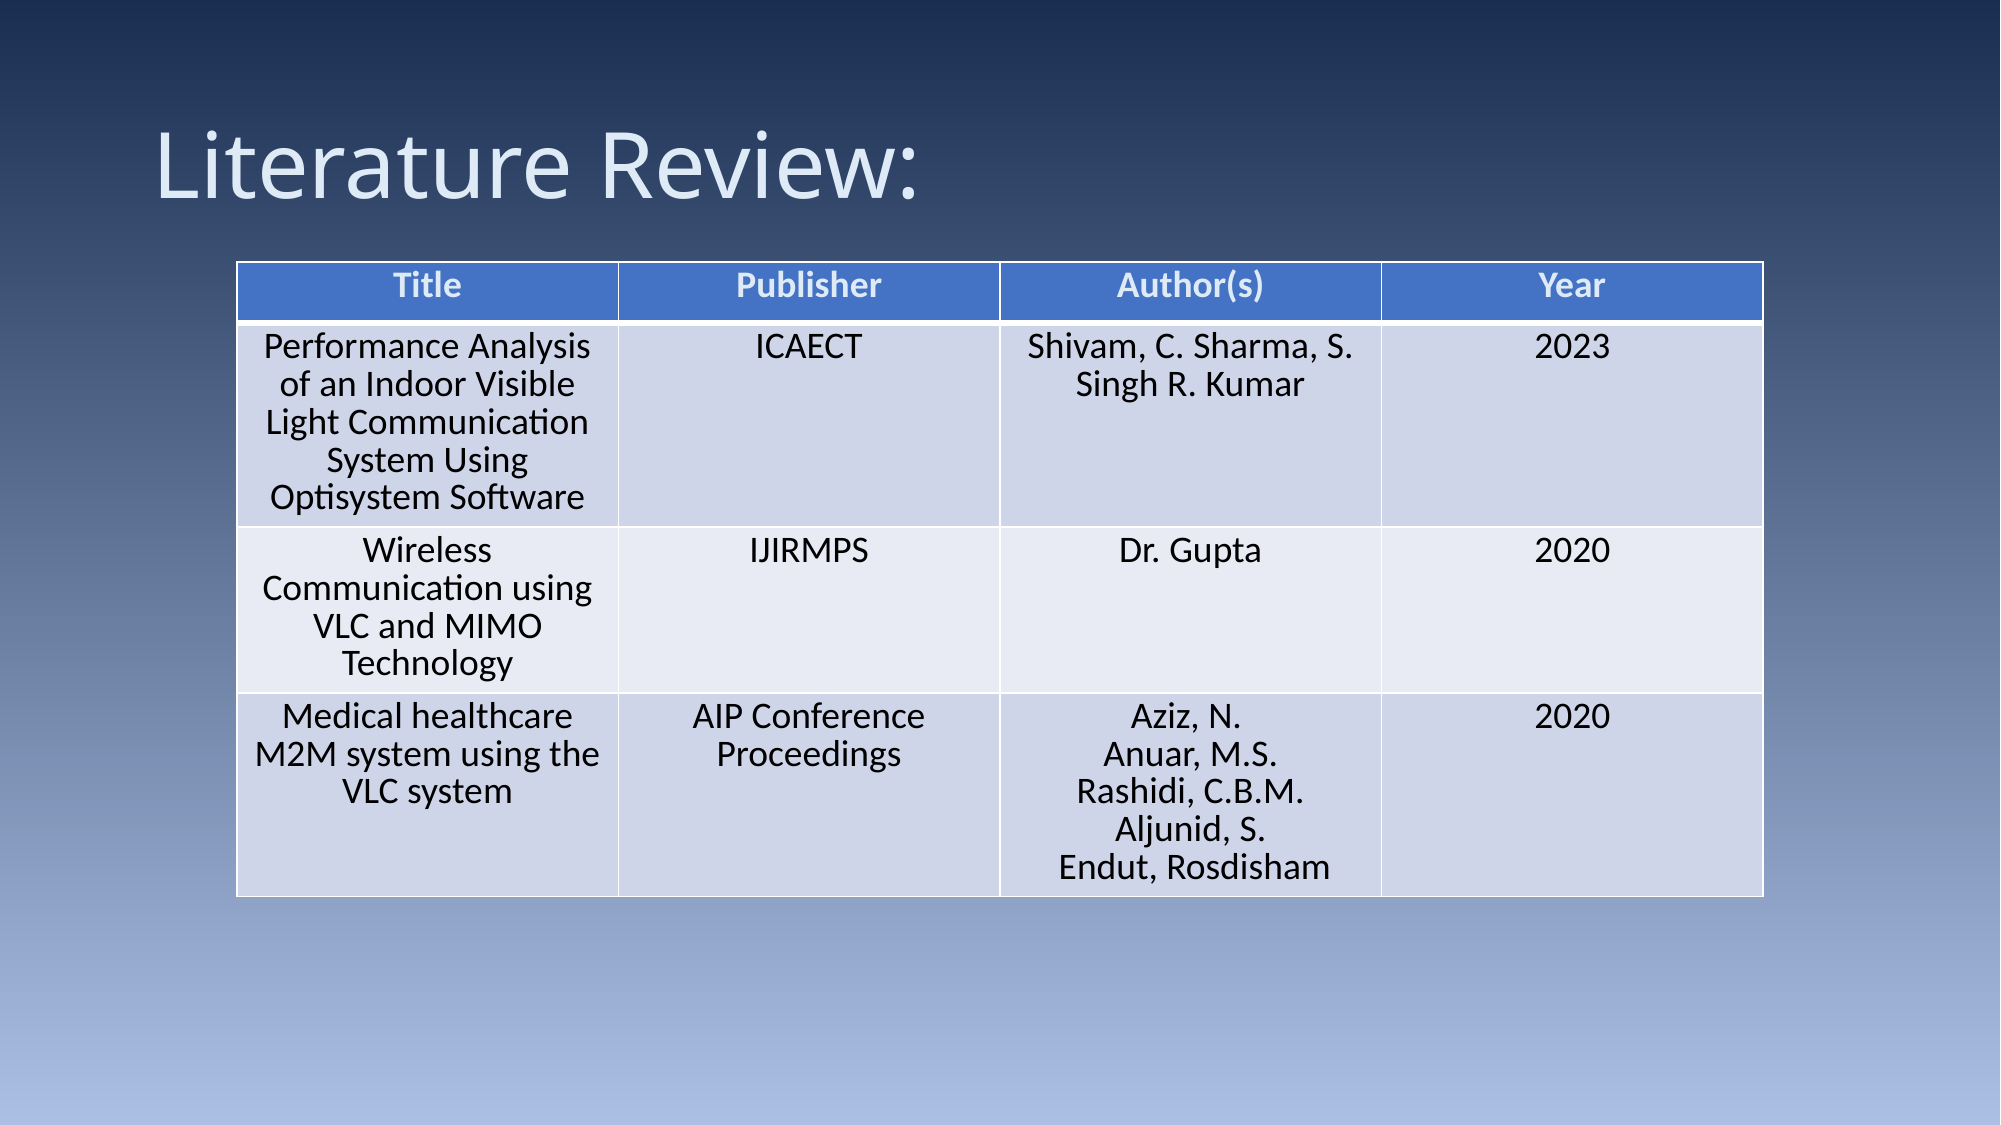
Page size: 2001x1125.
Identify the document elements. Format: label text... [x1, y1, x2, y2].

table_header Year [1382, 263, 1762, 320]
table_cell Aziz, N. Anuar, M.S. Rashidi, C.B.M. Aljunid, S. Endut, Rosdisham [1001, 694, 1381, 896]
table_cell Medical healthcare M2M system using the VLC system [238, 694, 618, 896]
table_cell 2020 [1382, 694, 1762, 896]
table_cell Dr. Gupta [1001, 528, 1381, 692]
title Literature Review: [137, 59, 1863, 278]
table_header Publisher [619, 263, 999, 320]
table_cell IJIRMPS [619, 528, 999, 692]
table_cell 2023 [1382, 326, 1762, 526]
table_cell ICAECT [619, 326, 999, 526]
table_header Author(s) [1001, 263, 1381, 320]
table_cell Performance Analysis of an Indoor Visible Light Communication System Using Optisystem Software [238, 326, 618, 526]
table_header Title [238, 263, 618, 320]
table_cell Shivam, C. Sharma, S. Singh R. Kumar [1001, 326, 1381, 526]
table_cell 2020 [1382, 528, 1762, 692]
table_cell Wireless Communication using VLC and MIMO Technology [238, 528, 618, 692]
table_cell AIP Conference Proceedings [619, 694, 999, 896]
